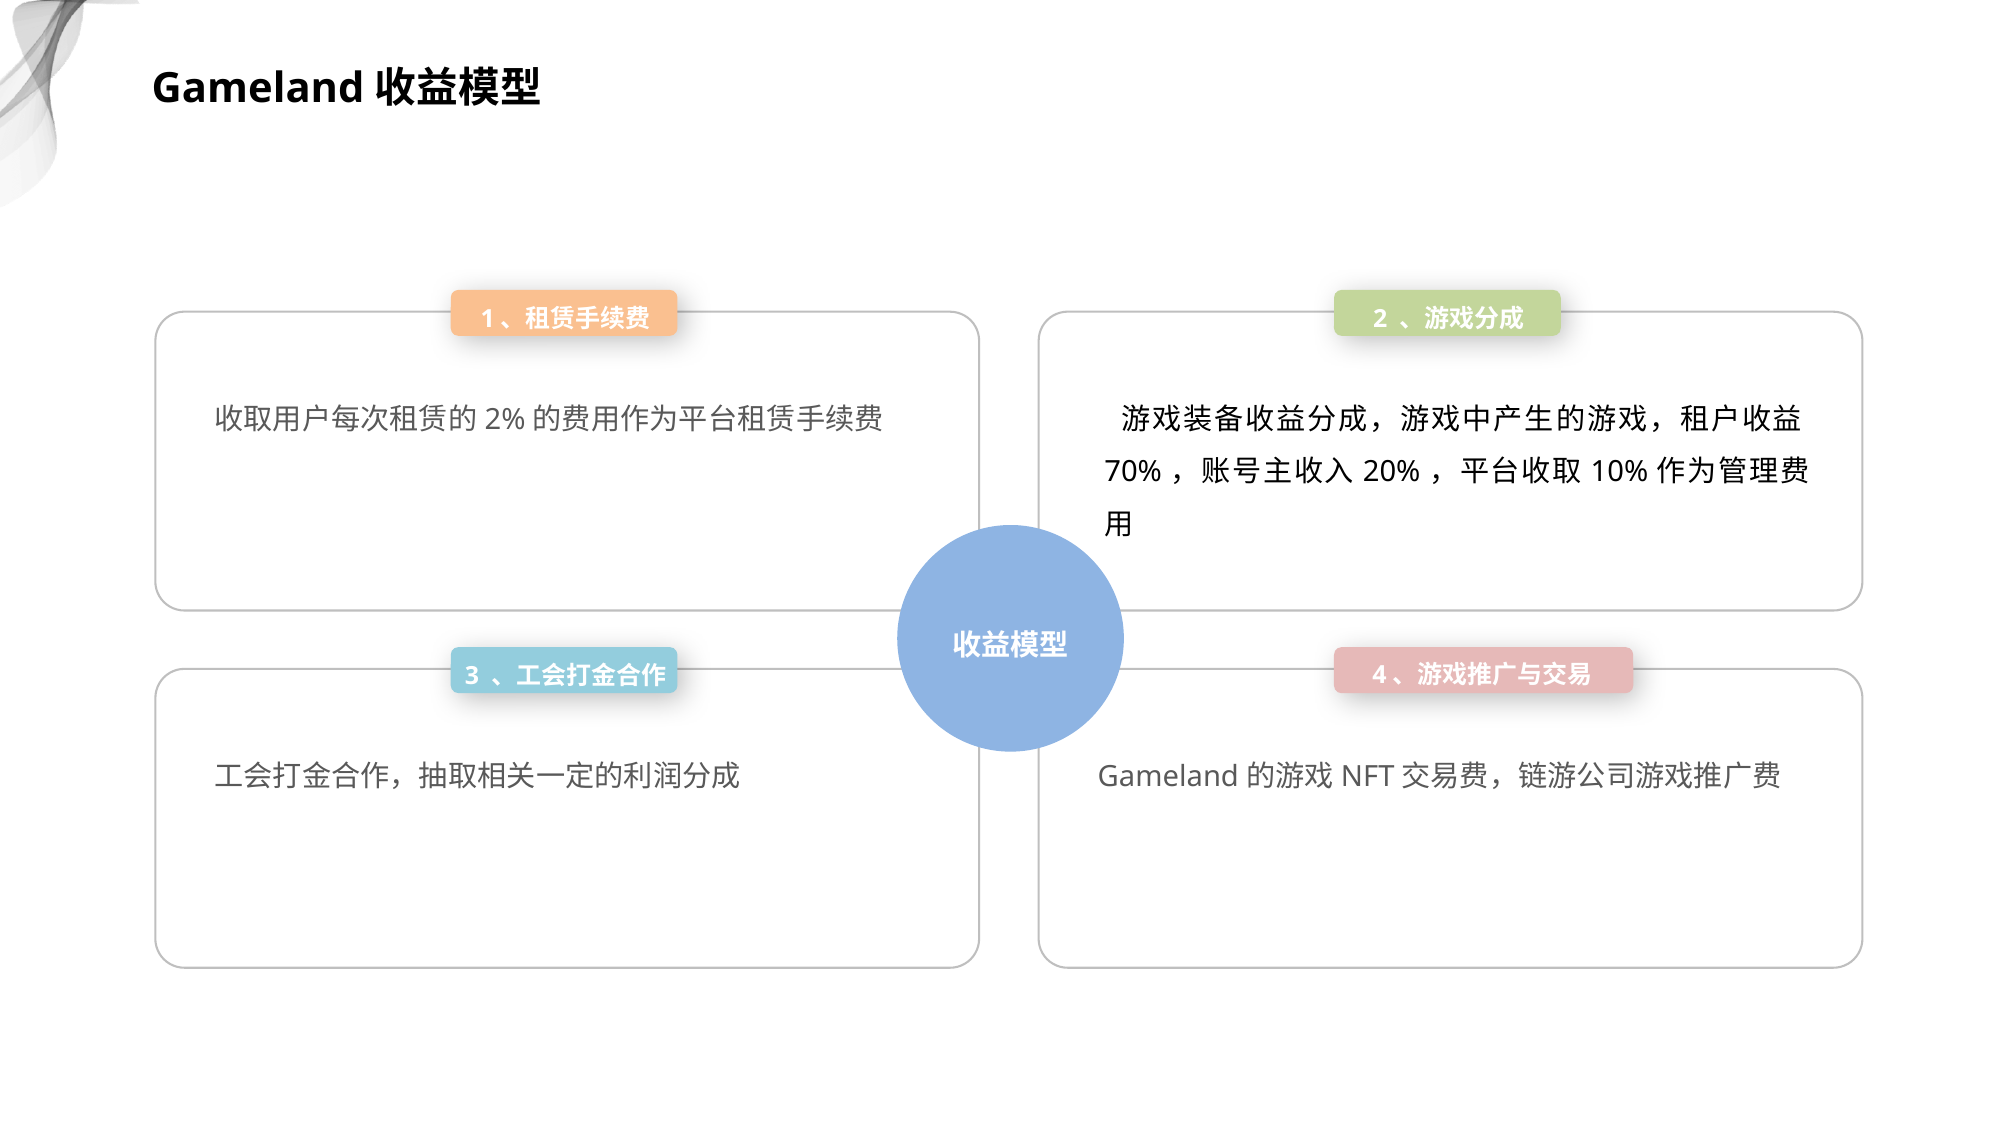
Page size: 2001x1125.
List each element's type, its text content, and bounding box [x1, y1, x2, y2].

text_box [1038, 284, 1863, 611]
text_box Gameland收益模型 [136, 53, 720, 118]
picture [0, 0, 267, 372]
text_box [1038, 641, 1863, 968]
text_box 收益模型 [896, 523, 1125, 753]
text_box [155, 284, 980, 611]
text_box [155, 641, 980, 968]
